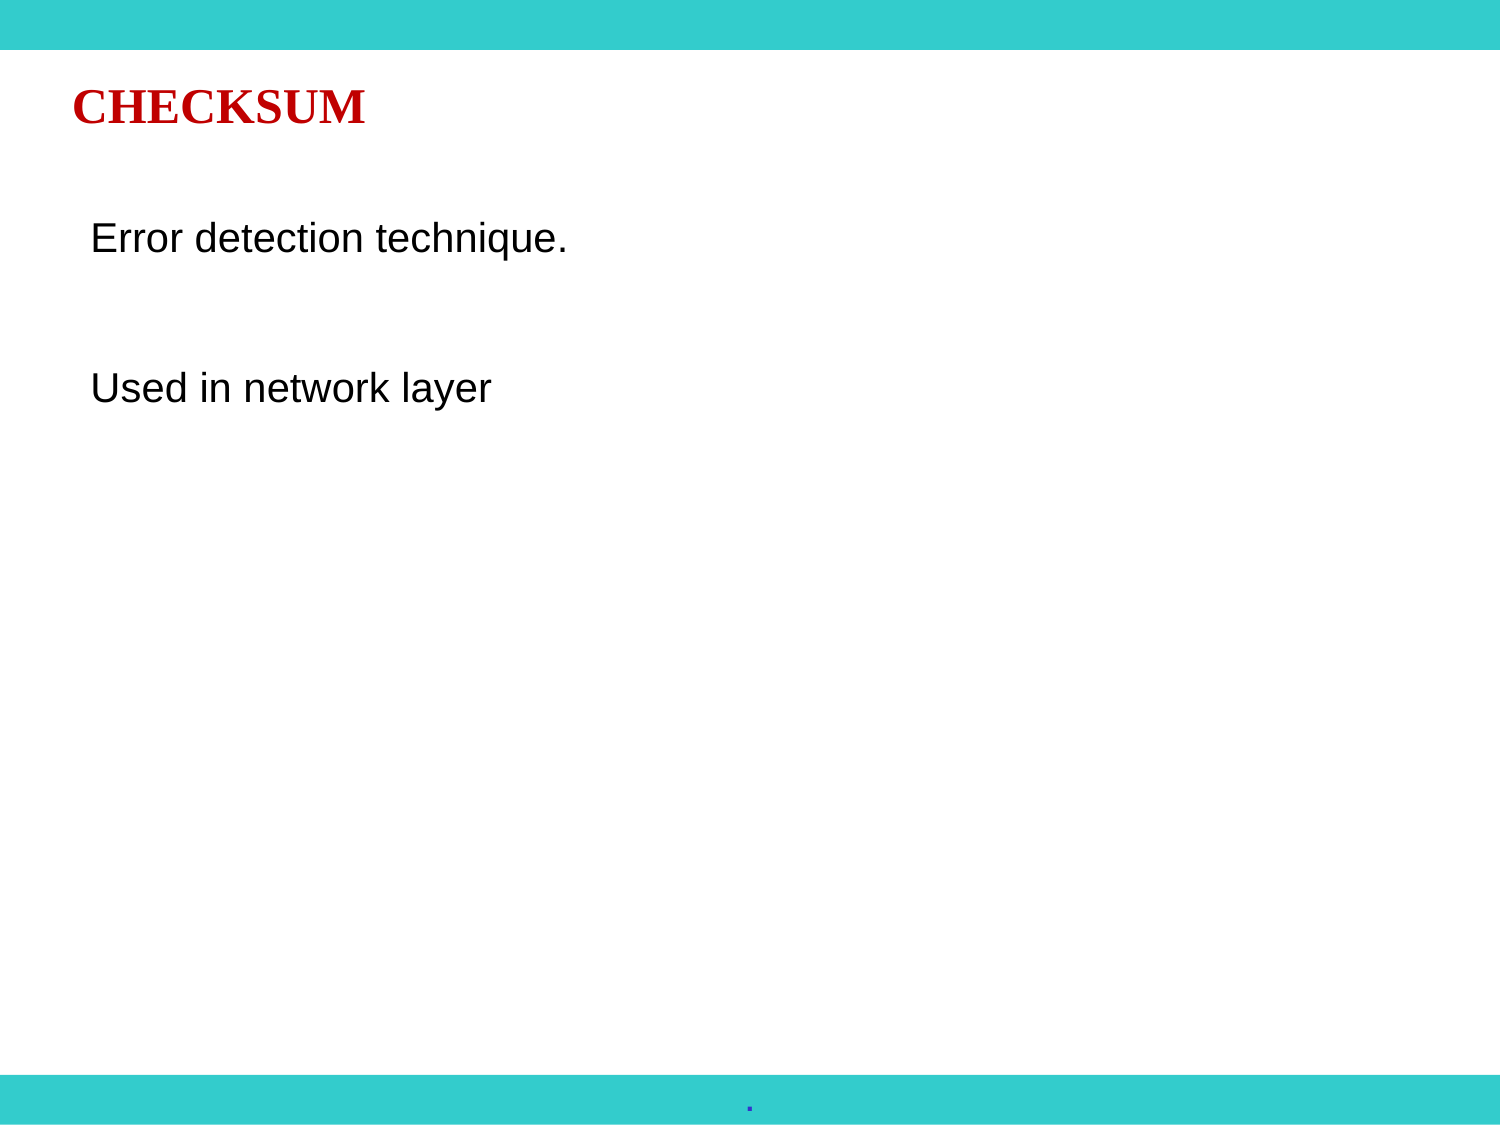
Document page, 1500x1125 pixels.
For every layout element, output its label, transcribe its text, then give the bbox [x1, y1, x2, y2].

text_box Error detection technique. Used in network layer [75, 203, 1097, 419]
text_box [0, 0, 1500, 50]
text_box . [0, 1074, 1500, 1125]
text_box CHECKSUM [57, 66, 1443, 142]
